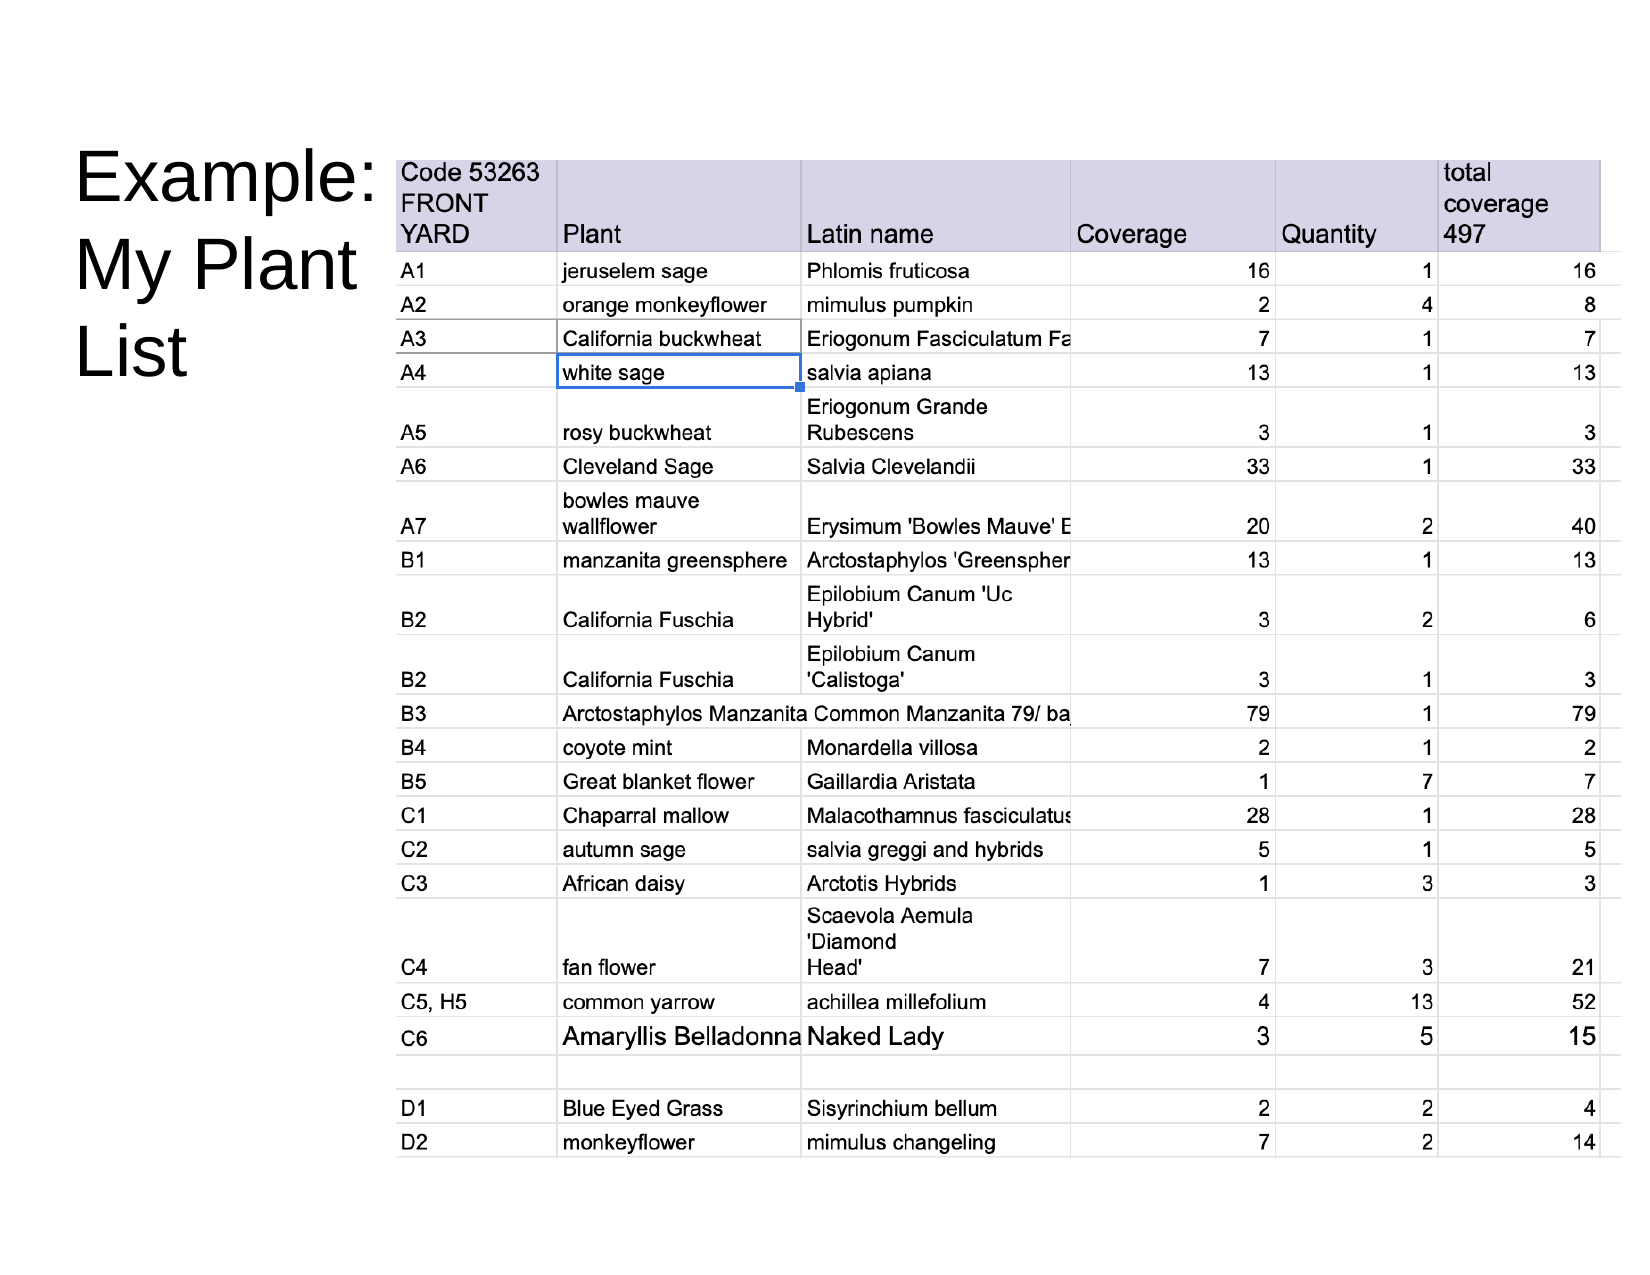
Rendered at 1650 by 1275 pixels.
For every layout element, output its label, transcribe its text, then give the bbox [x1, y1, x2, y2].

picture [395, 160, 1622, 1158]
title Example: My Plant List [56, 110, 431, 253]
